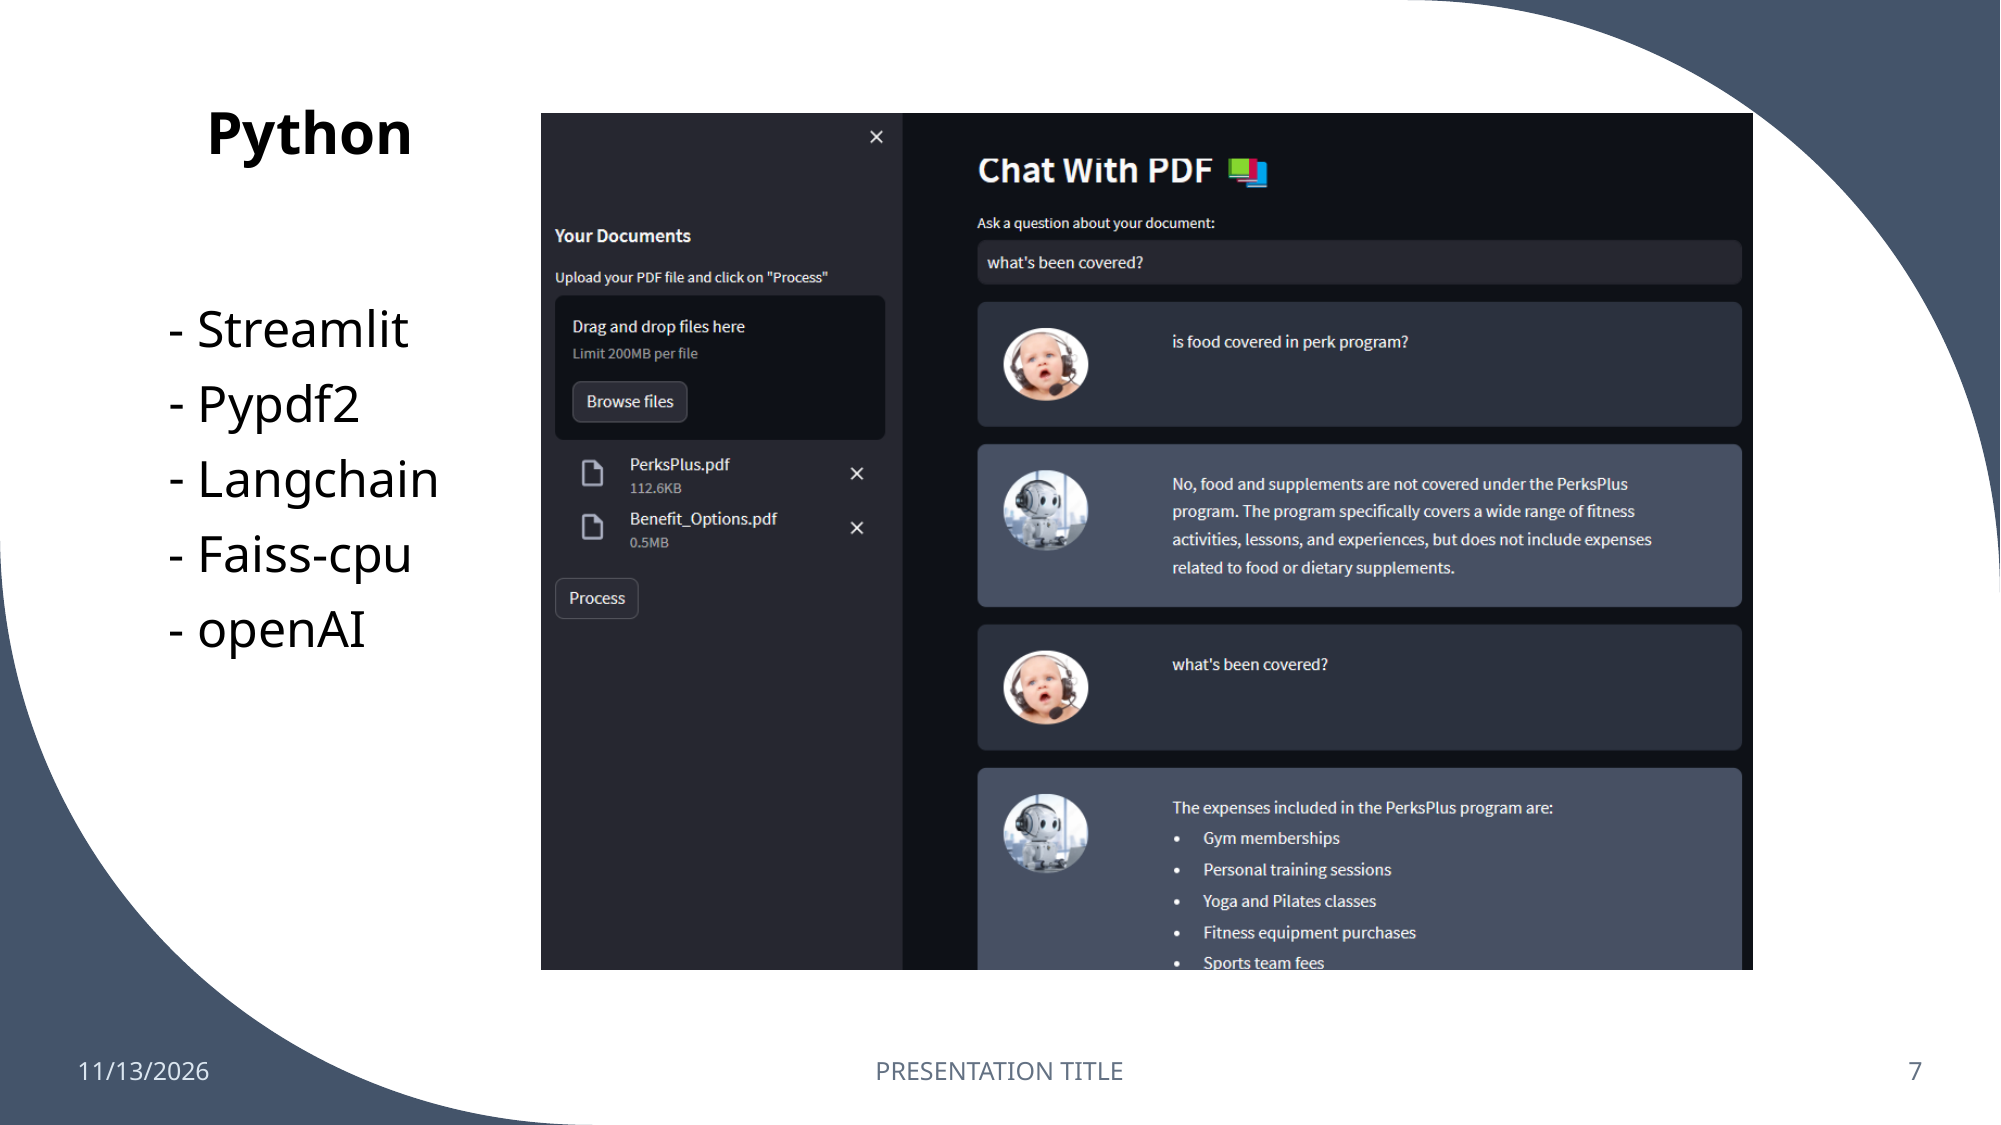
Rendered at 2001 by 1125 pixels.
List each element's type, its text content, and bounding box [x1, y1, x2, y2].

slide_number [62, 1042, 342, 1103]
footer PRESENTATION TITLE [662, 1042, 1338, 1103]
list - Streamlit Pypdf2 Langchain - Faiss-cpu - openAI [153, 297, 497, 680]
slide_number 7 [1665, 1042, 1938, 1103]
title Python [191, 62, 1796, 175]
picture [541, 113, 1753, 970]
